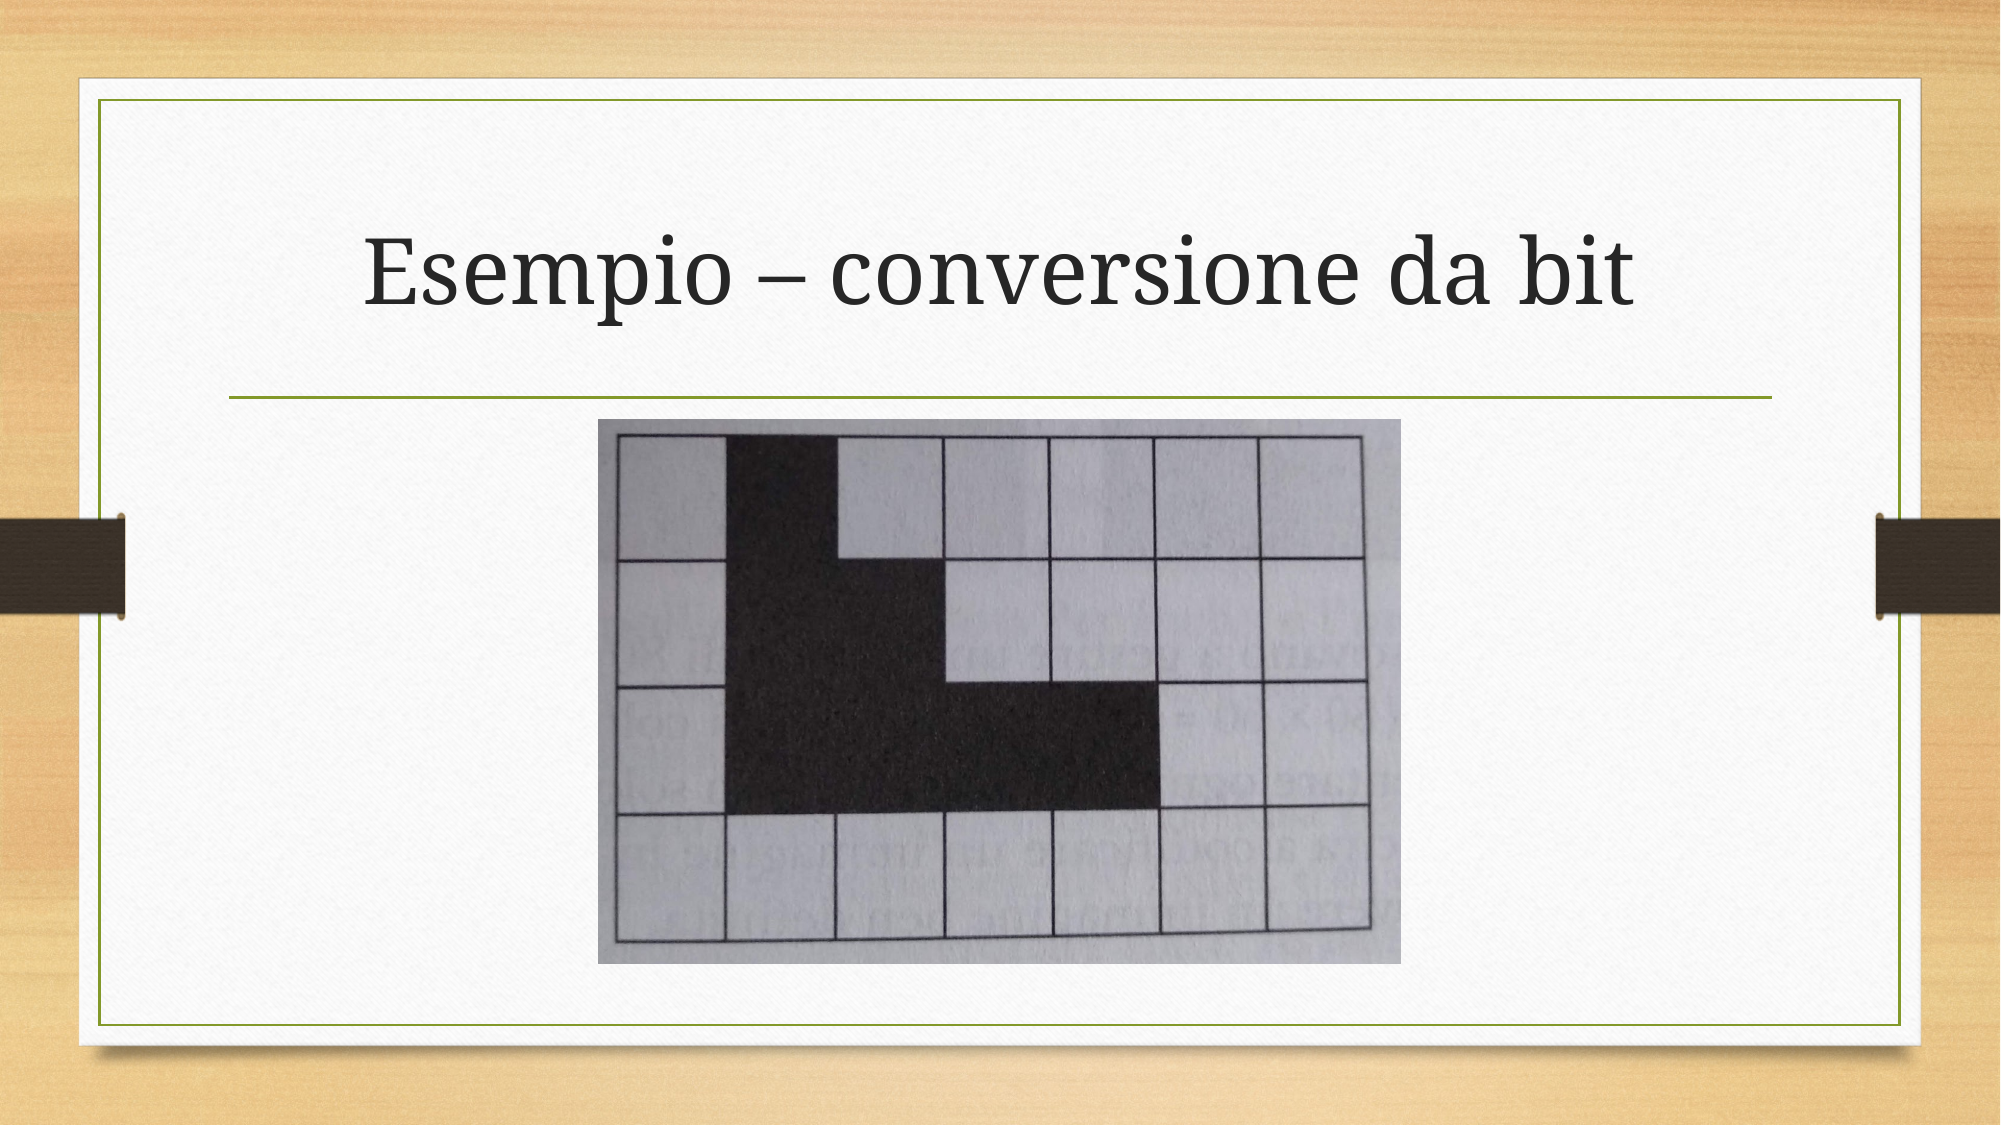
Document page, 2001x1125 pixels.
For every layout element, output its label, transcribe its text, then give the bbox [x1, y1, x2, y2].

title Esempio – conversione da bit [212, 161, 1788, 375]
picture [0, 0, 2001, 1125]
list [598, 419, 1402, 964]
